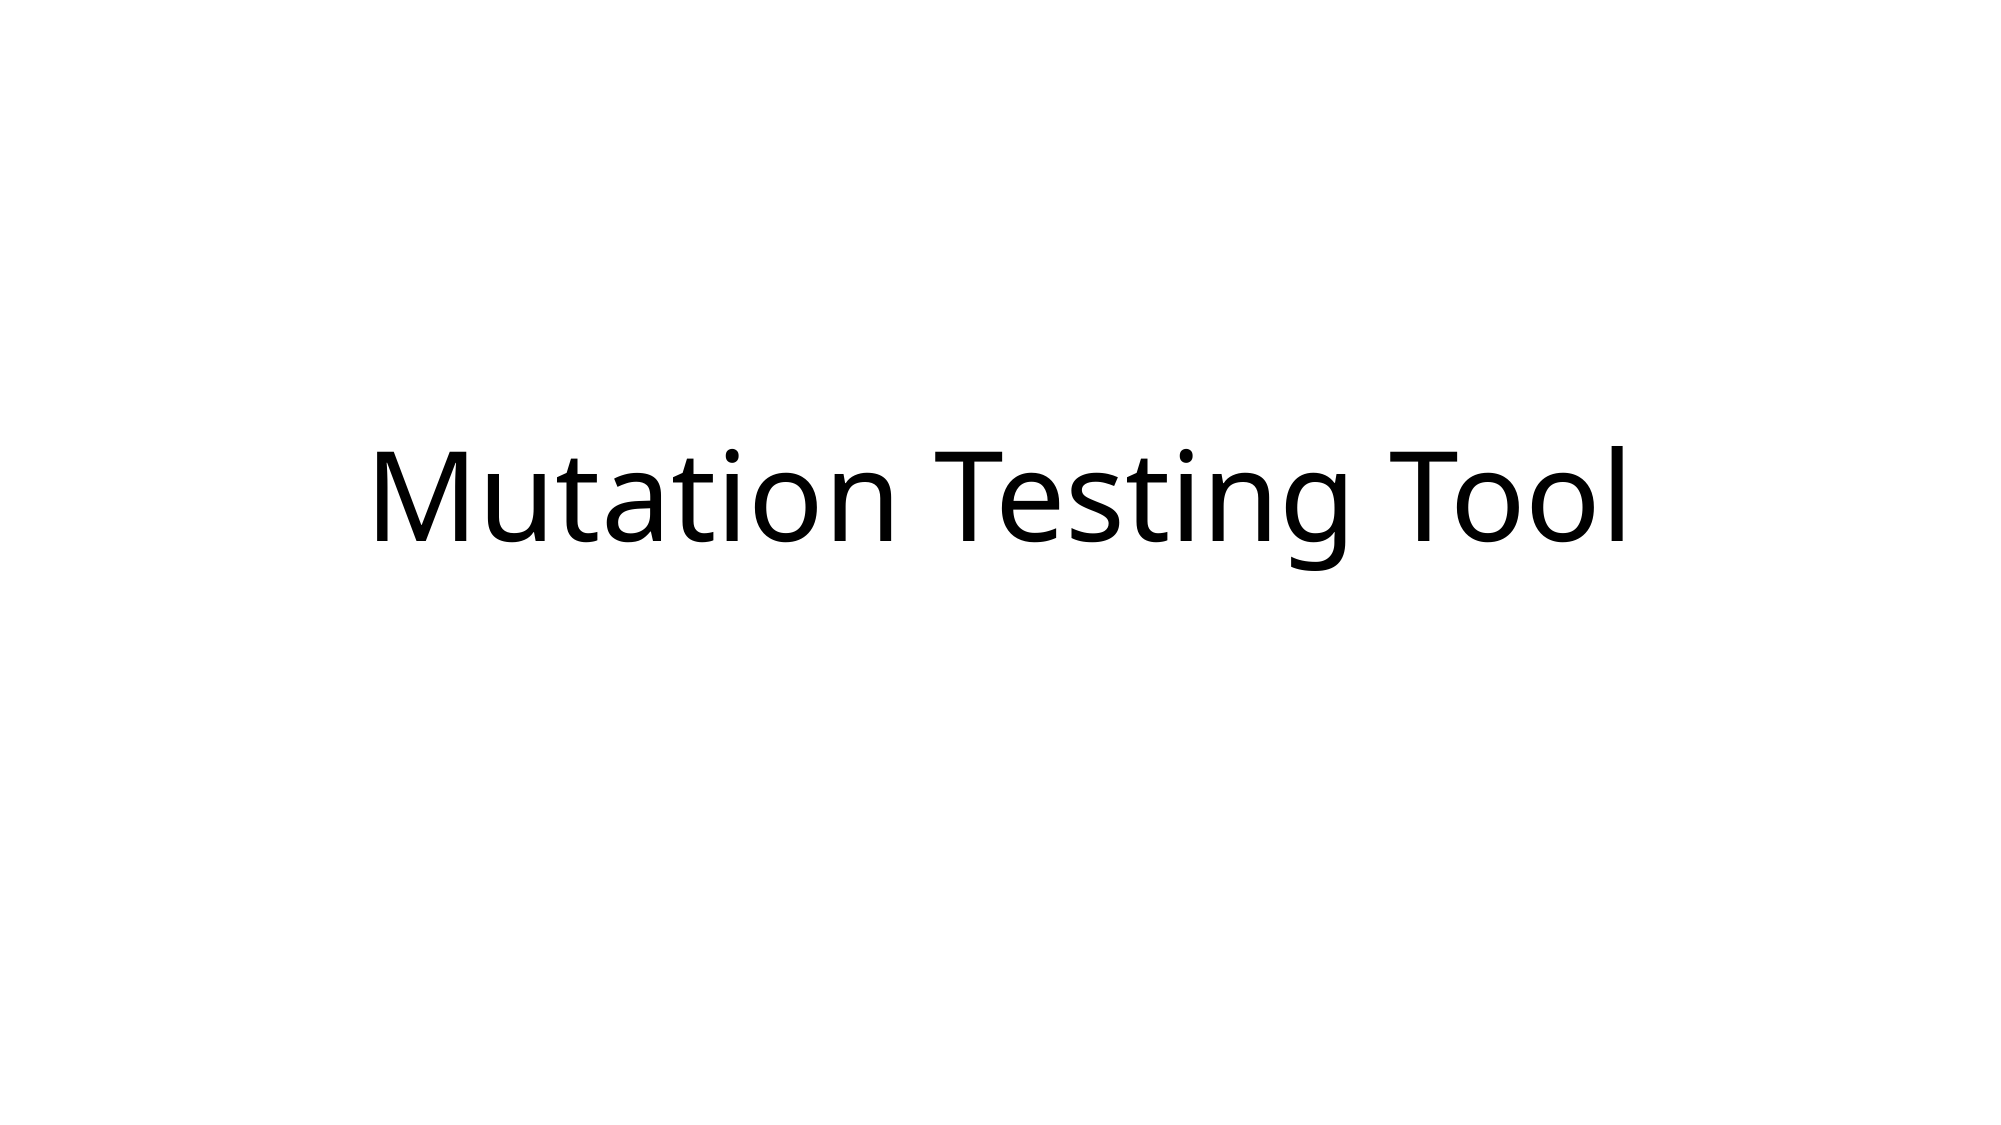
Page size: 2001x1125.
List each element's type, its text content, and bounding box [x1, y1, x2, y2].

title Mutation Testing Tool [249, 184, 1750, 576]
